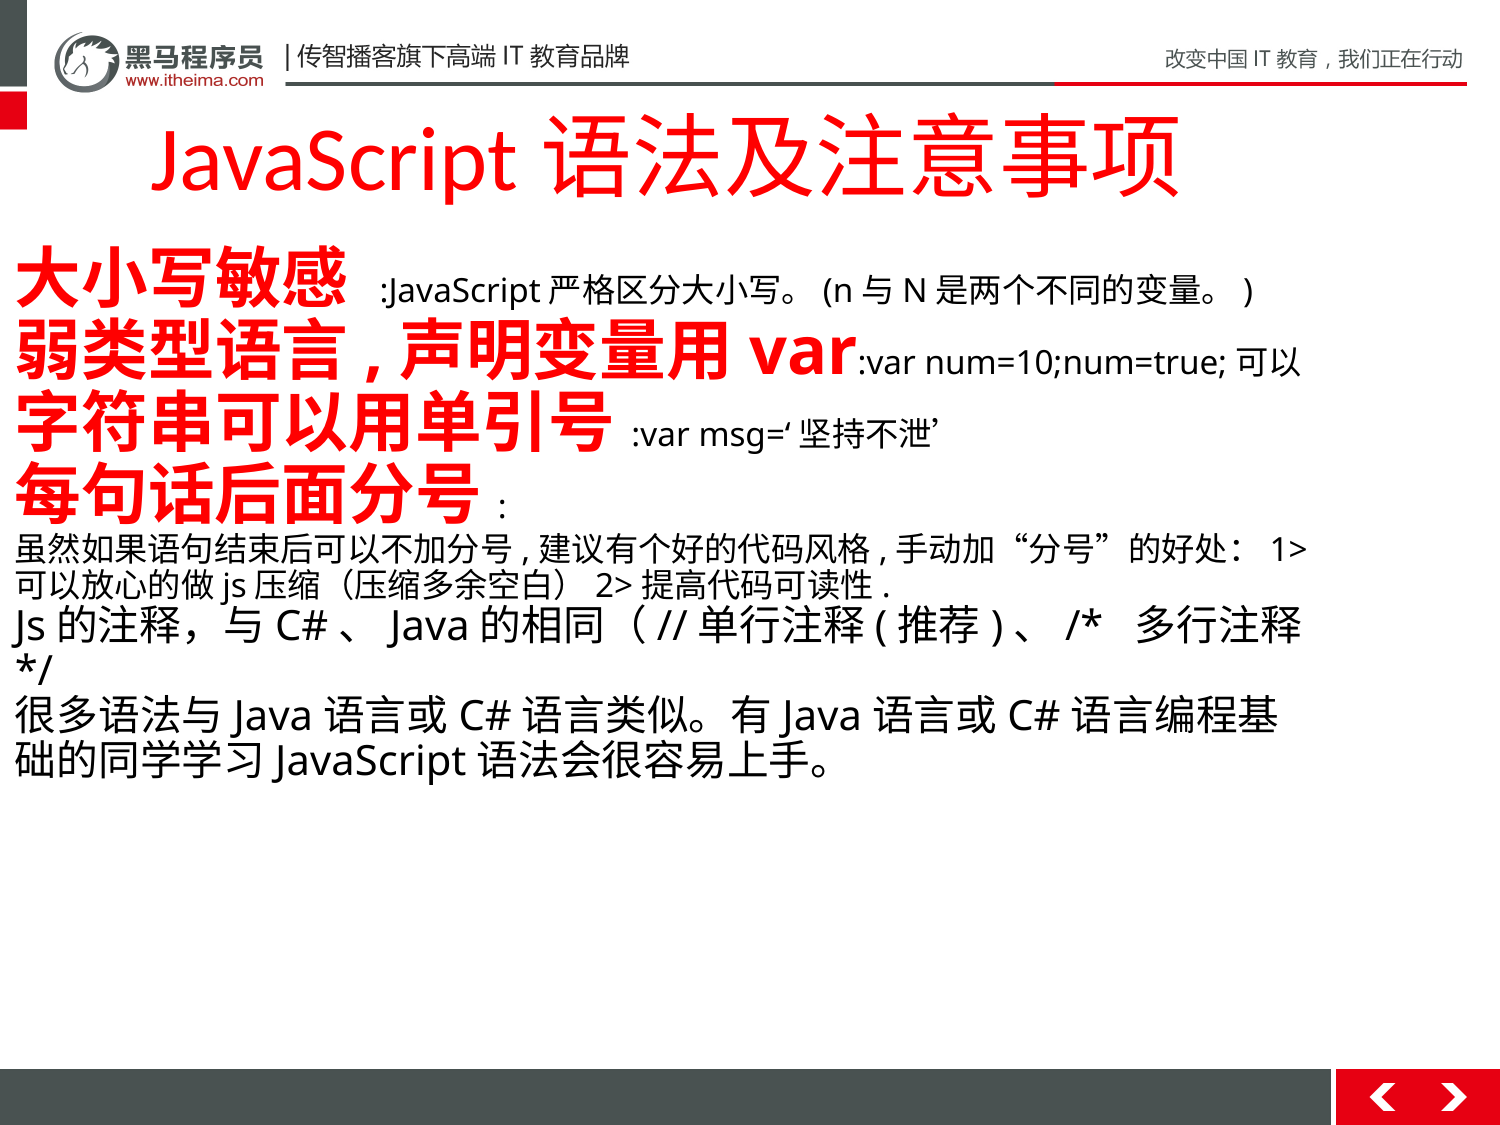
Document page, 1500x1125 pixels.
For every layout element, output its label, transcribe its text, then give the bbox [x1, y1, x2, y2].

list 大小写敏感 :JavaScript严格区分大小写。(n与N是两个不同的变量。) 弱类型语言,声明变量用var:var num=10;num=true;可以 字符串可以用单引号:var msg=‘坚持不泄’ 每句话后面分号: 虽然如果语句结束后可以不加分号,建议有个好的代码风格,手动加“分号”的好处：1>可以放心的做js压缩（压缩多余空白）2>提高代码可读性. Js的注释，与C#、Java的相同（//单行注释(推荐)、/* 多行注释 */ 很多语法与Java语言或C#语言类似。有Java语言或C#语言编程基础的同学学习JavaScript语法会很容易上手。 [0, 237, 1334, 1005]
title JavaScript语法及注意事项 [0, 117, 1334, 217]
picture [0, 0, 1500, 1125]
